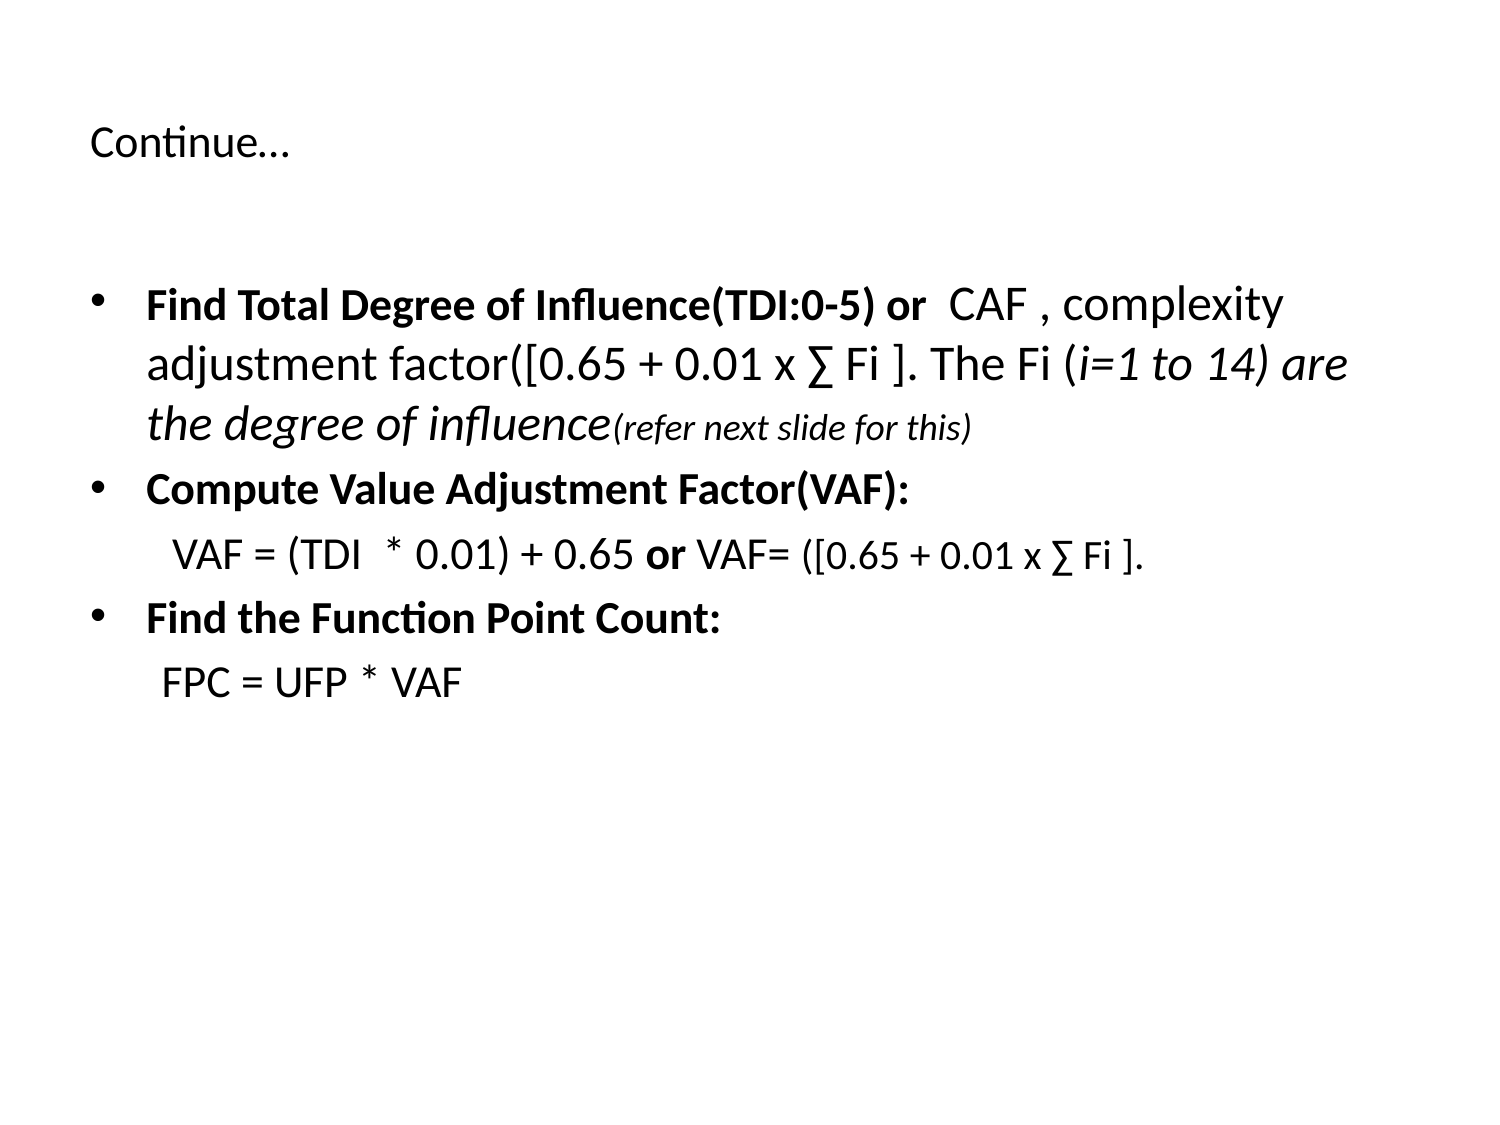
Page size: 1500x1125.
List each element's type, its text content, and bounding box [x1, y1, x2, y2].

list Find Total Degree of Influence(TDI:0-5) or CAF , complexity adjustment factor([0.65 + 0.01 x ∑ Fi ]. The Fi (i=1 to 14) are the degree of influence(refer next slide for this) Compute Value Adjustment Factor(VAF): VAF = (TDI * 0.01) + 0.65 or VAF= ([0.65 + 0.01 x ∑ Fi ]. Find the Function Point Count: FPC = UFP * VAF [75, 262, 1425, 1005]
title Continue… [75, 45, 1425, 233]
